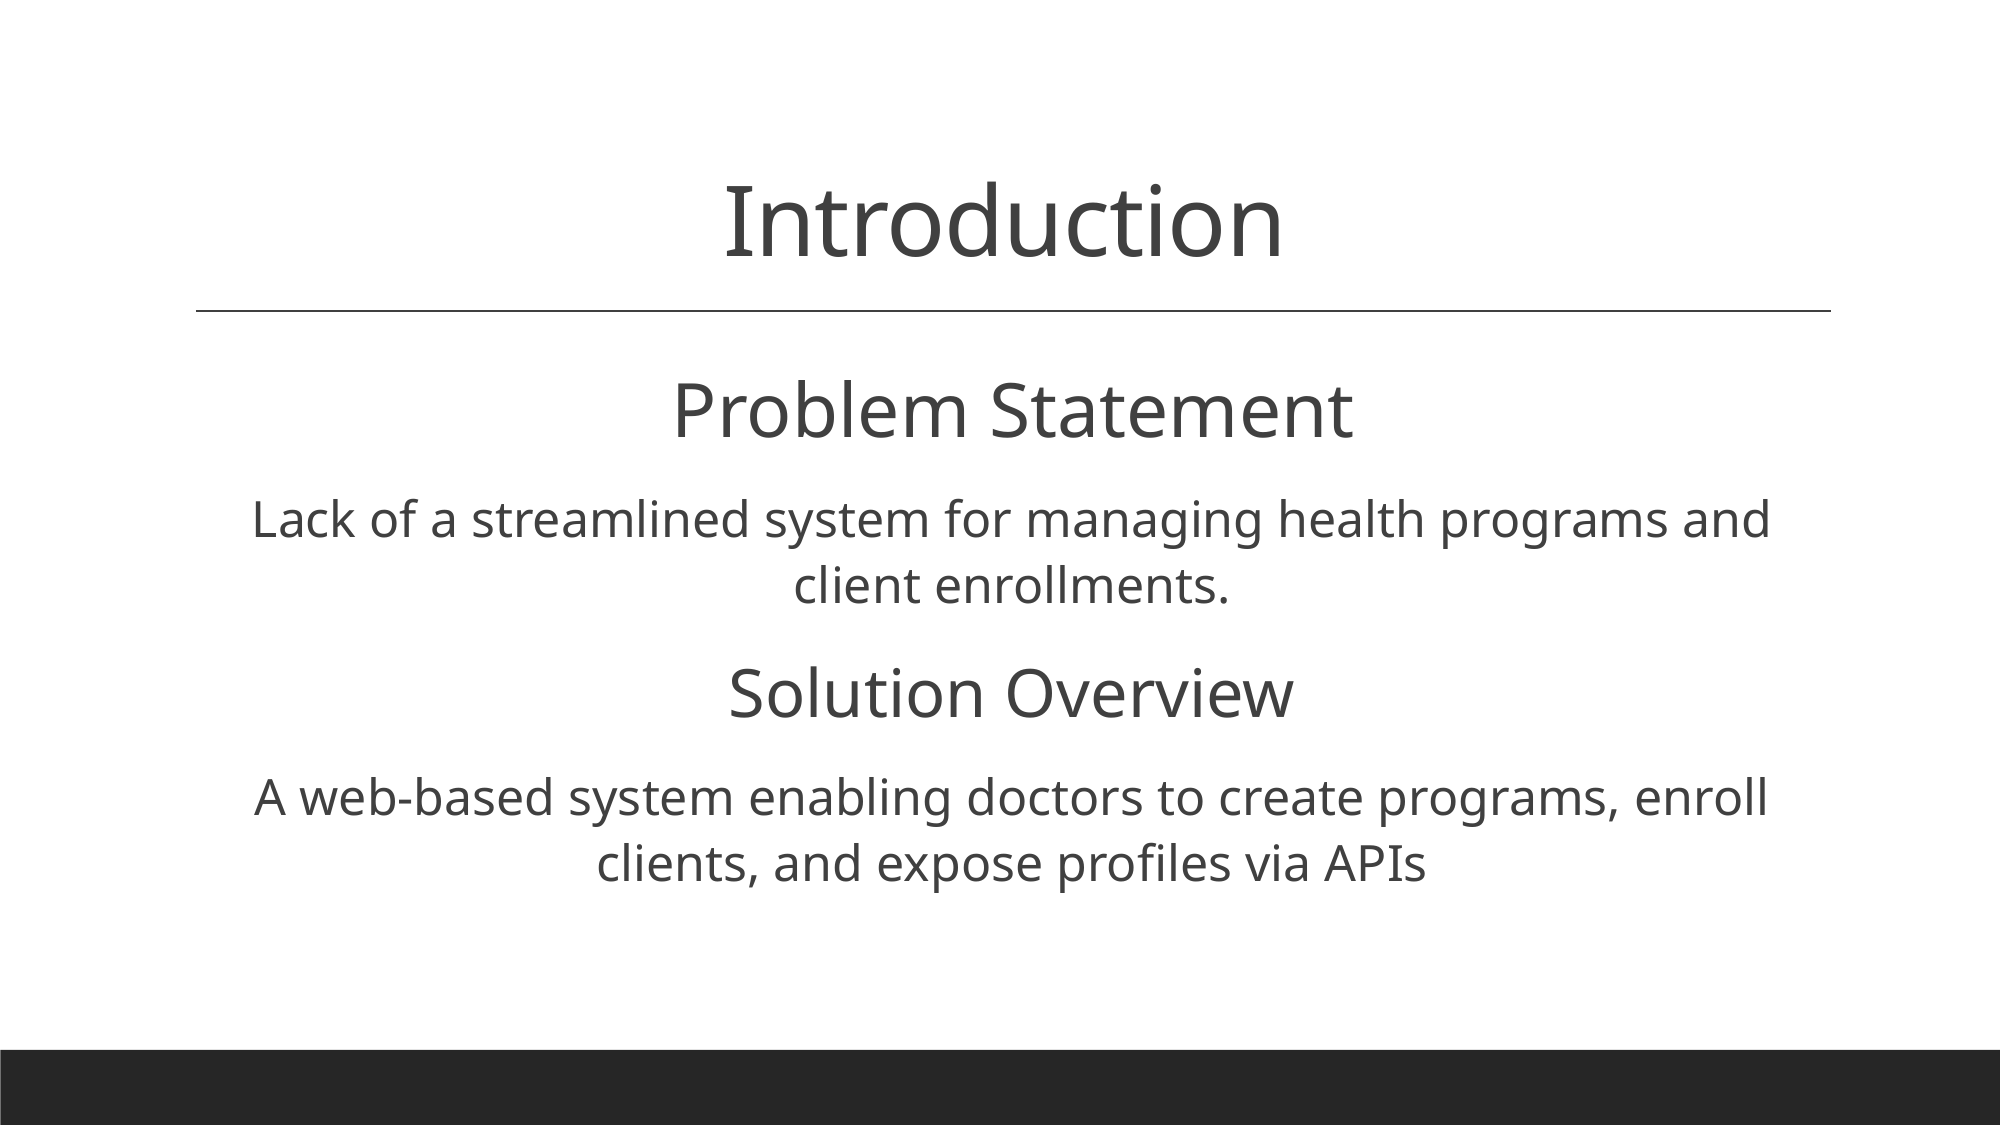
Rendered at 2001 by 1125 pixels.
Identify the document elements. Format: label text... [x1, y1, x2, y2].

title Introduction [180, 47, 1830, 285]
list Problem Statement Lack of a streamlined system for managing health programs and client enrollments. Solution Overview A web-based system enabling doctors to create programs, enroll clients, and expose profiles via APIs [180, 345, 1830, 963]
